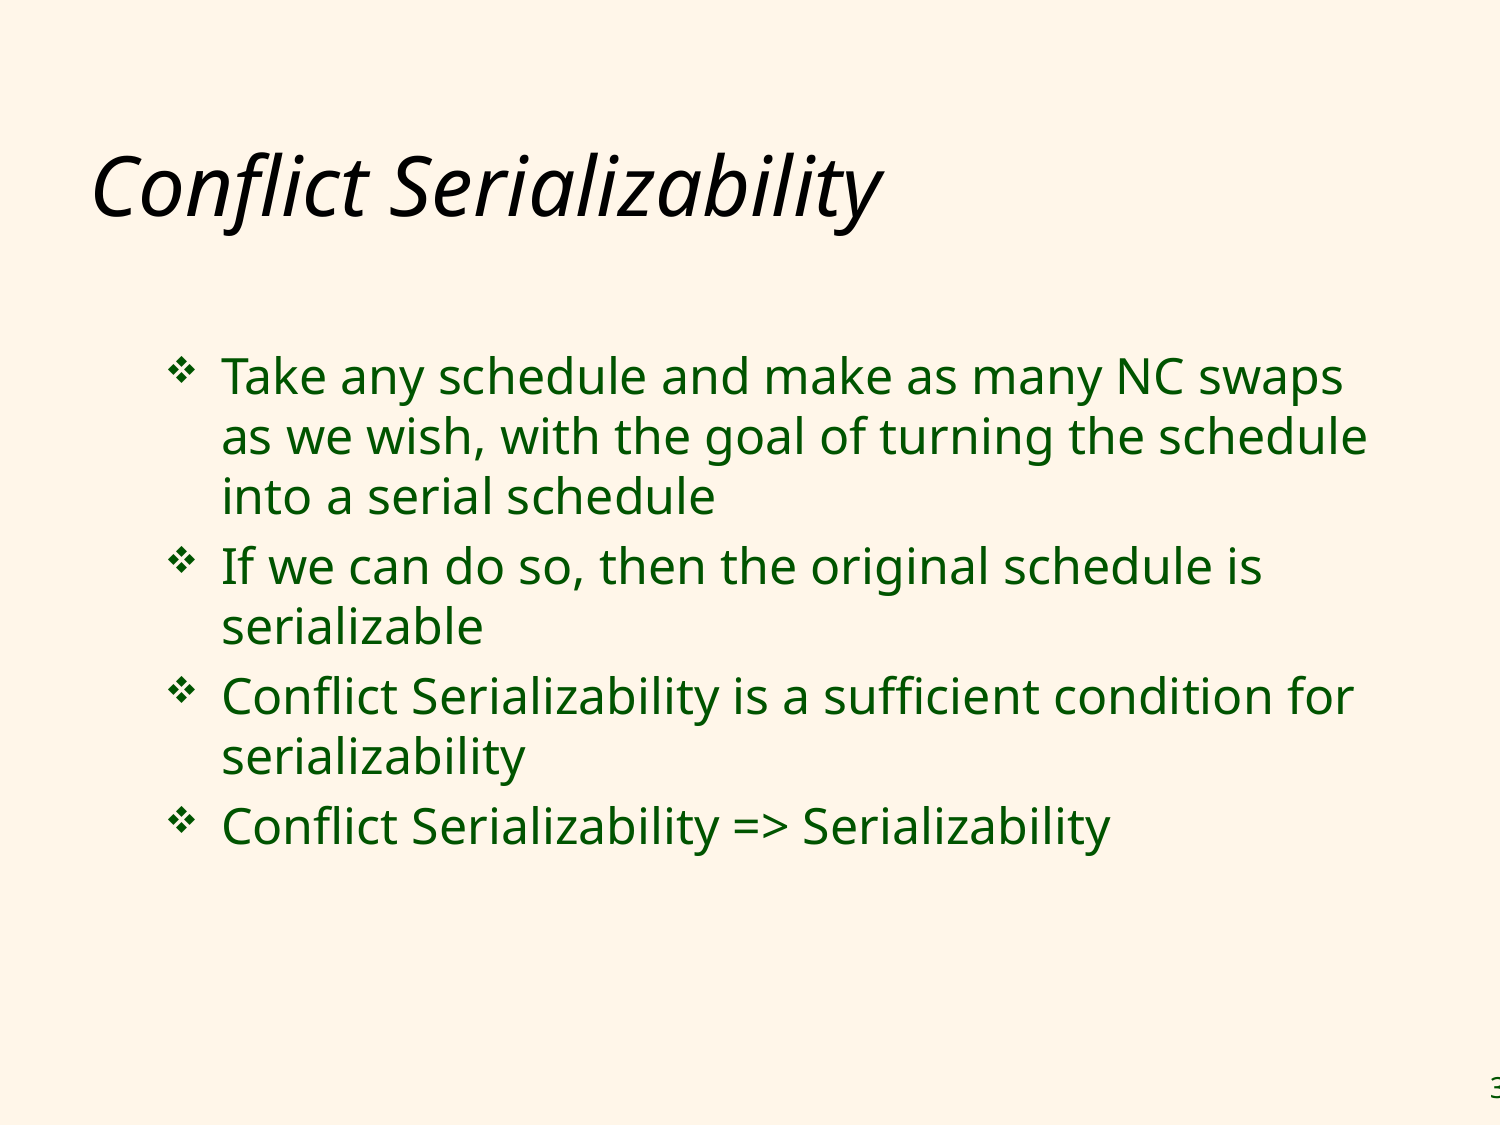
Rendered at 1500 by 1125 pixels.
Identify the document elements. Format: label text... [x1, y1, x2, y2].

title Conflict Serializability [75, 132, 1425, 233]
list Take any schedule and make as many NC swaps as we wish, with the goal of turning the schedule into a serial schedule If we can do so, then the original schedule is serializable Conflict Serializability is a sufficient condition for serializability Conflict Serializability => Serializability [150, 337, 1388, 1086]
